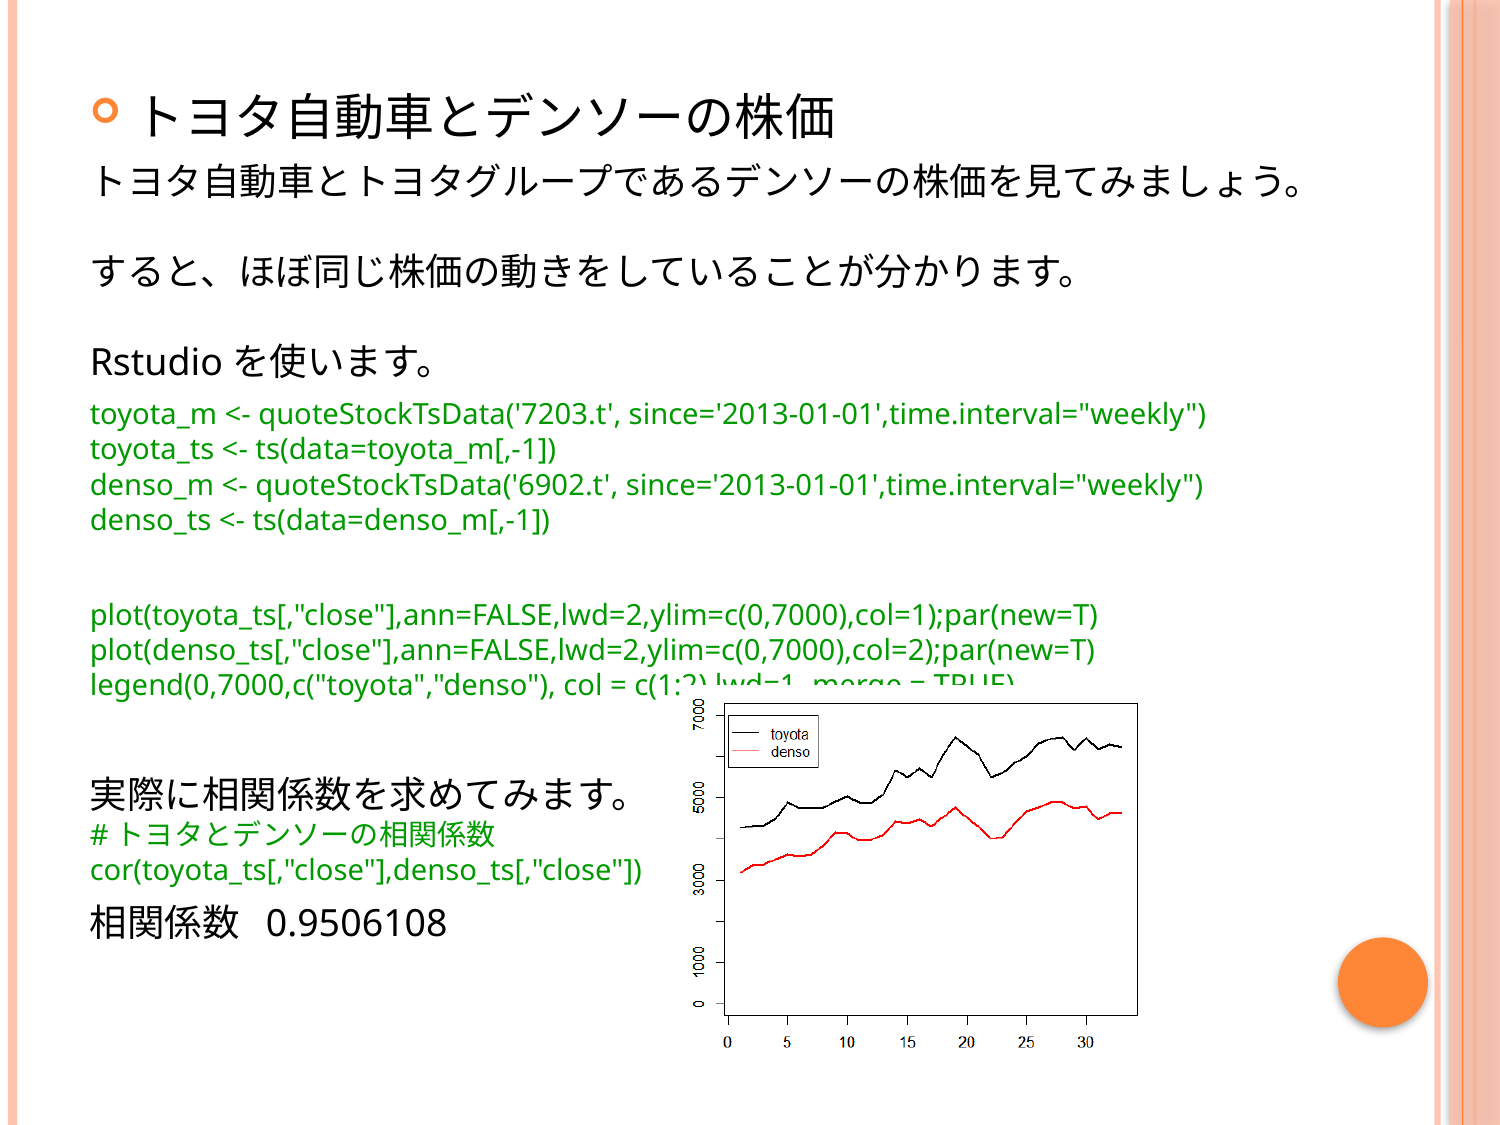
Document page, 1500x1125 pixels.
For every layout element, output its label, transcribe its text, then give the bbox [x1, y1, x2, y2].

list トヨタ自動車とデンソーの株価 トヨタ自動車とトヨタグループであるデンソーの株価を見てみましょう。 すると、ほぼ同じ株価の動きをしていることが分かります。 Rstudioを使います。 toyota_m <- quoteStockTsData('7203.t', since='2013-01-01',time.interval="weekly") toyota_ts <- ts(data=toyota_m[,-1]) denso_m <- quoteStockTsData('6902.t', since='2013-01-01',time.interval="weekly") denso_ts <- ts(data=denso_m[,-1]) plot(toyota_ts[,"close"],ann=FALSE,lwd=2,ylim=c(0,7000),col=1);par(new=T) plot(denso_ts[,"close"],ann=FALSE,lwd=2,ylim=c(0,7000),col=2);par(new=T) legend(0,7000,c("toyota","denso"), col = c(1:2),lwd=1, merge = TRUE) 実際に相関係数を求めてみます。 #トヨタとデンソーの相関係数 cor(toyota_ts[,"close"],denso_ts[,"close"]) 相関係数 0.9506108 [75, 78, 1317, 1062]
picture [678, 684, 1153, 1058]
